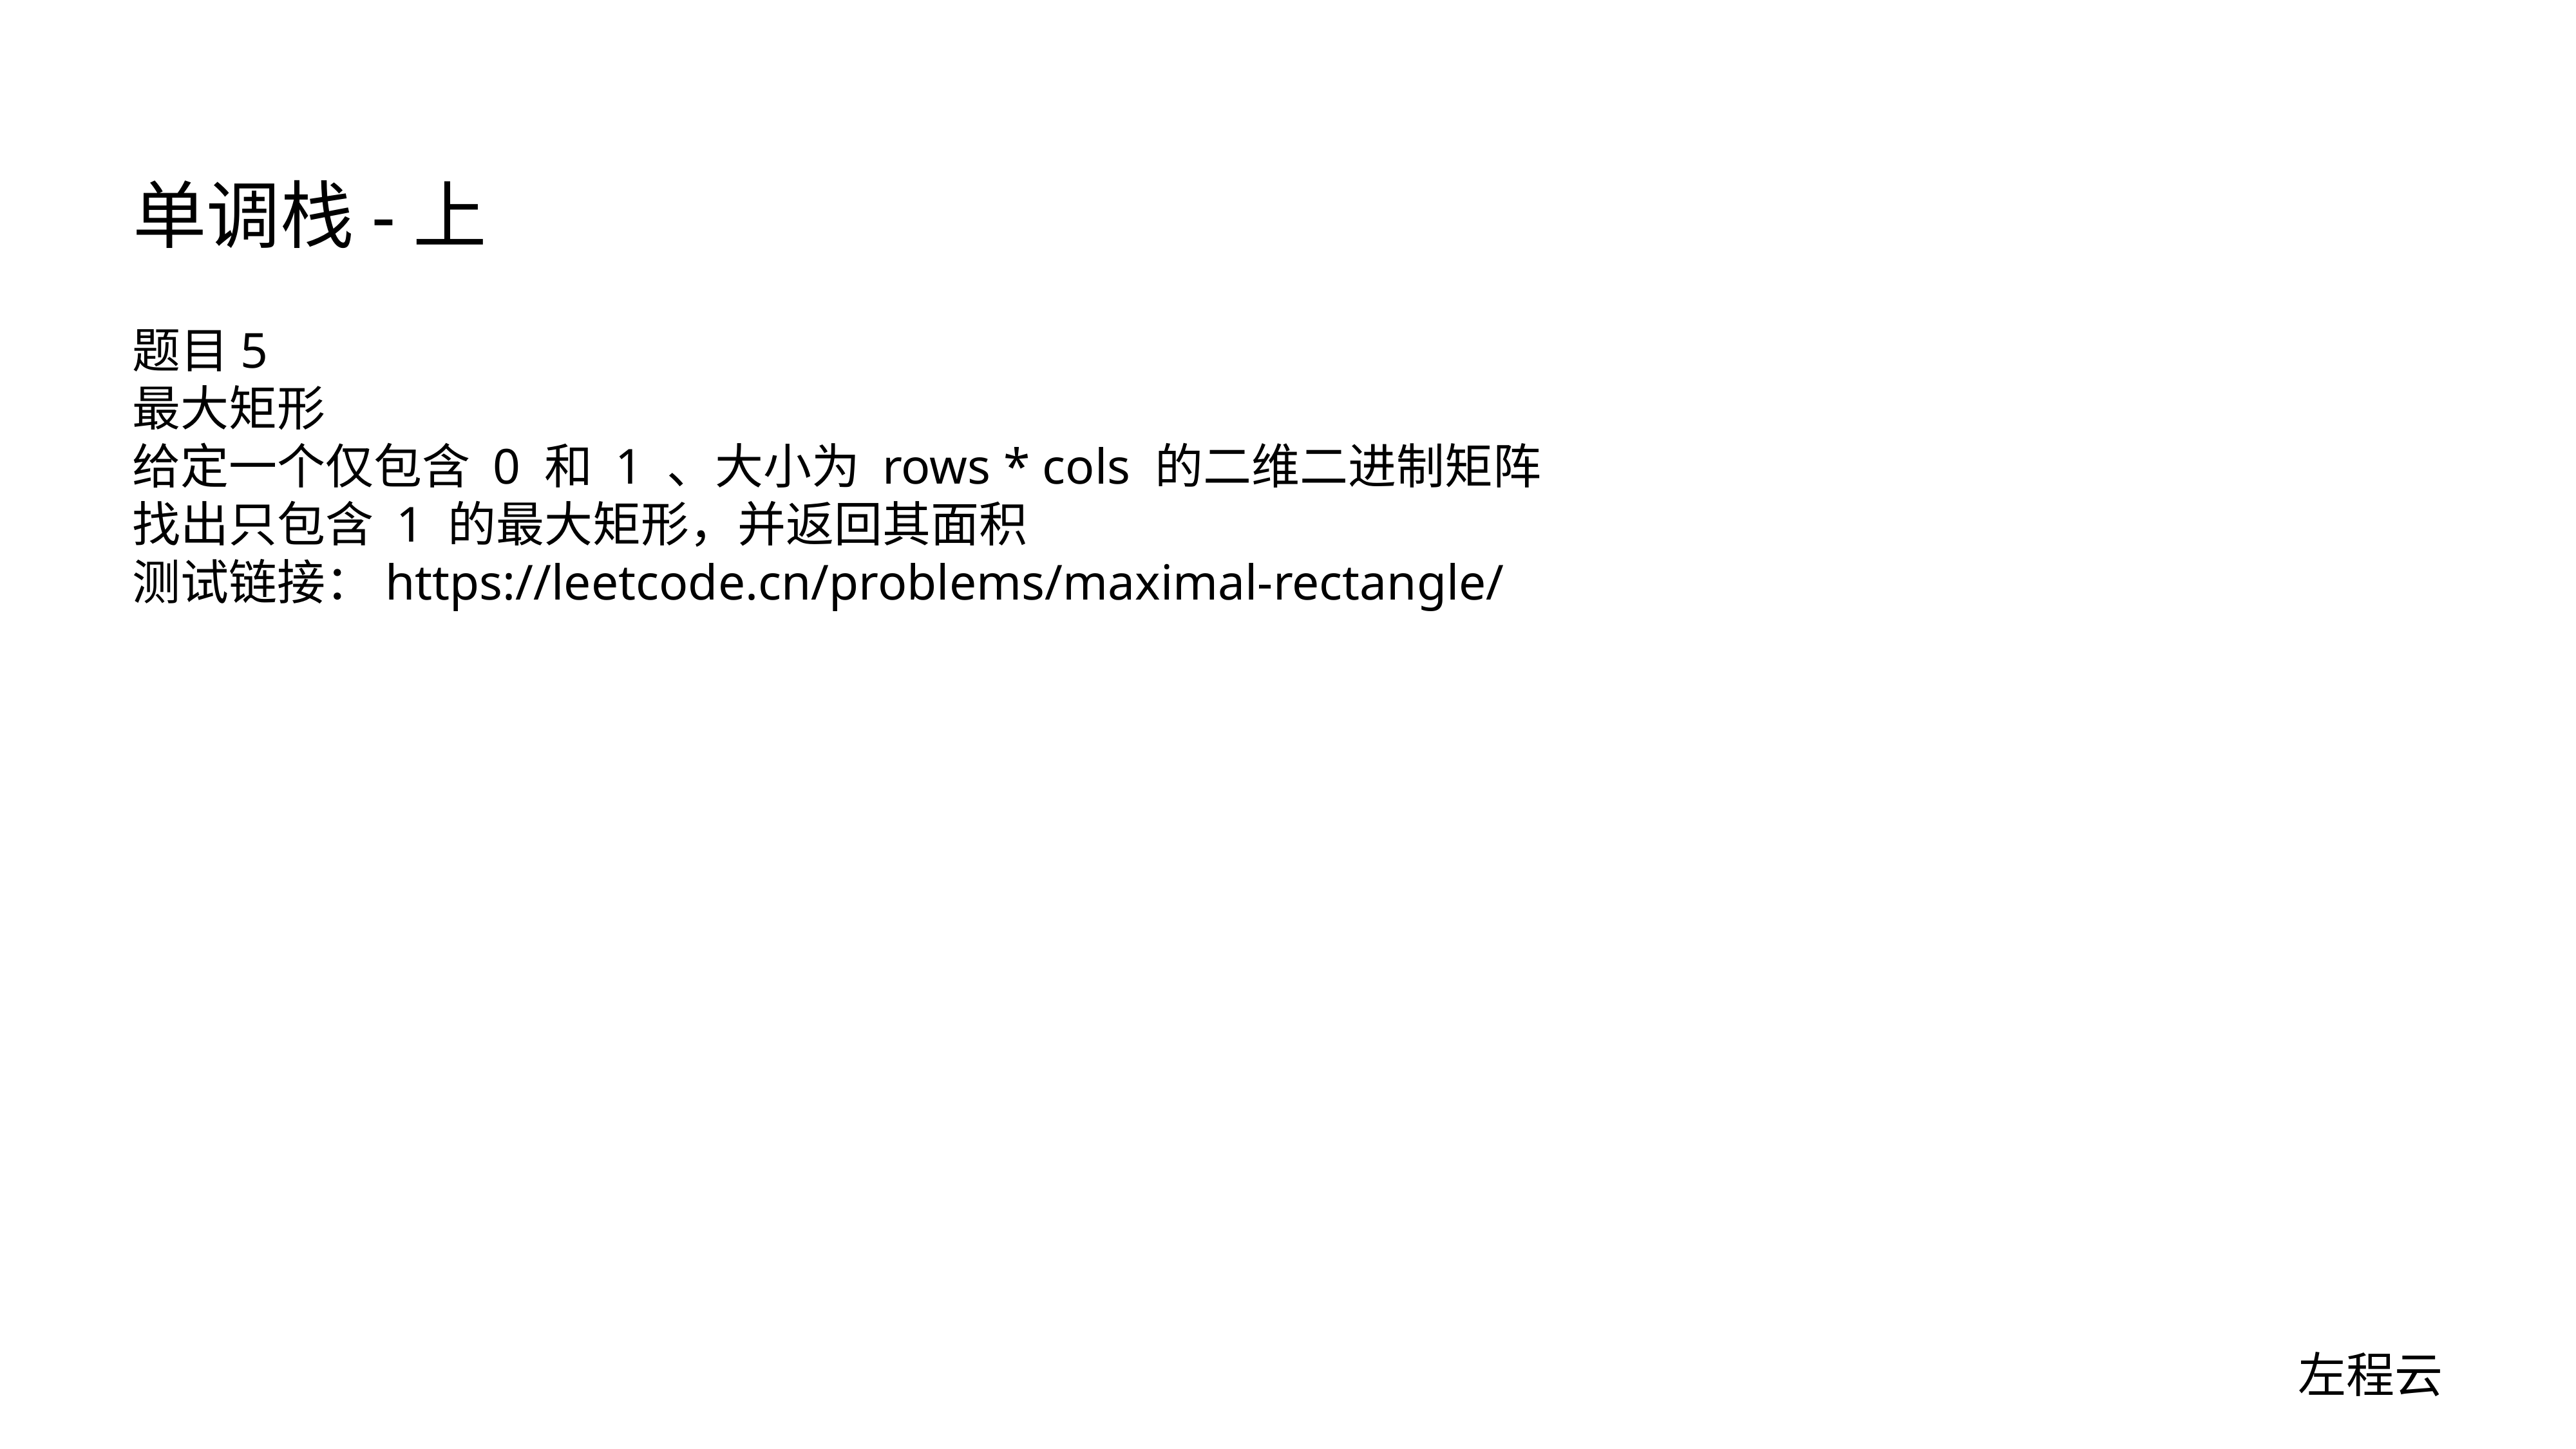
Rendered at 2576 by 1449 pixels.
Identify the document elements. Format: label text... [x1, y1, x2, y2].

title 单调栈-上 [127, 48, 2449, 263]
text_box 左程云 [127, 1339, 2449, 1408]
text_box 题目5 最大矩形 给定一个仅包含 0 和 1 、大小为 rows * cols 的二维二进制矩阵 找出只包含 1 的最大矩形，并返回其面积 测试链接：https://leetcode.cn/problems/maximal-rectangle/ [127, 314, 2449, 1304]
